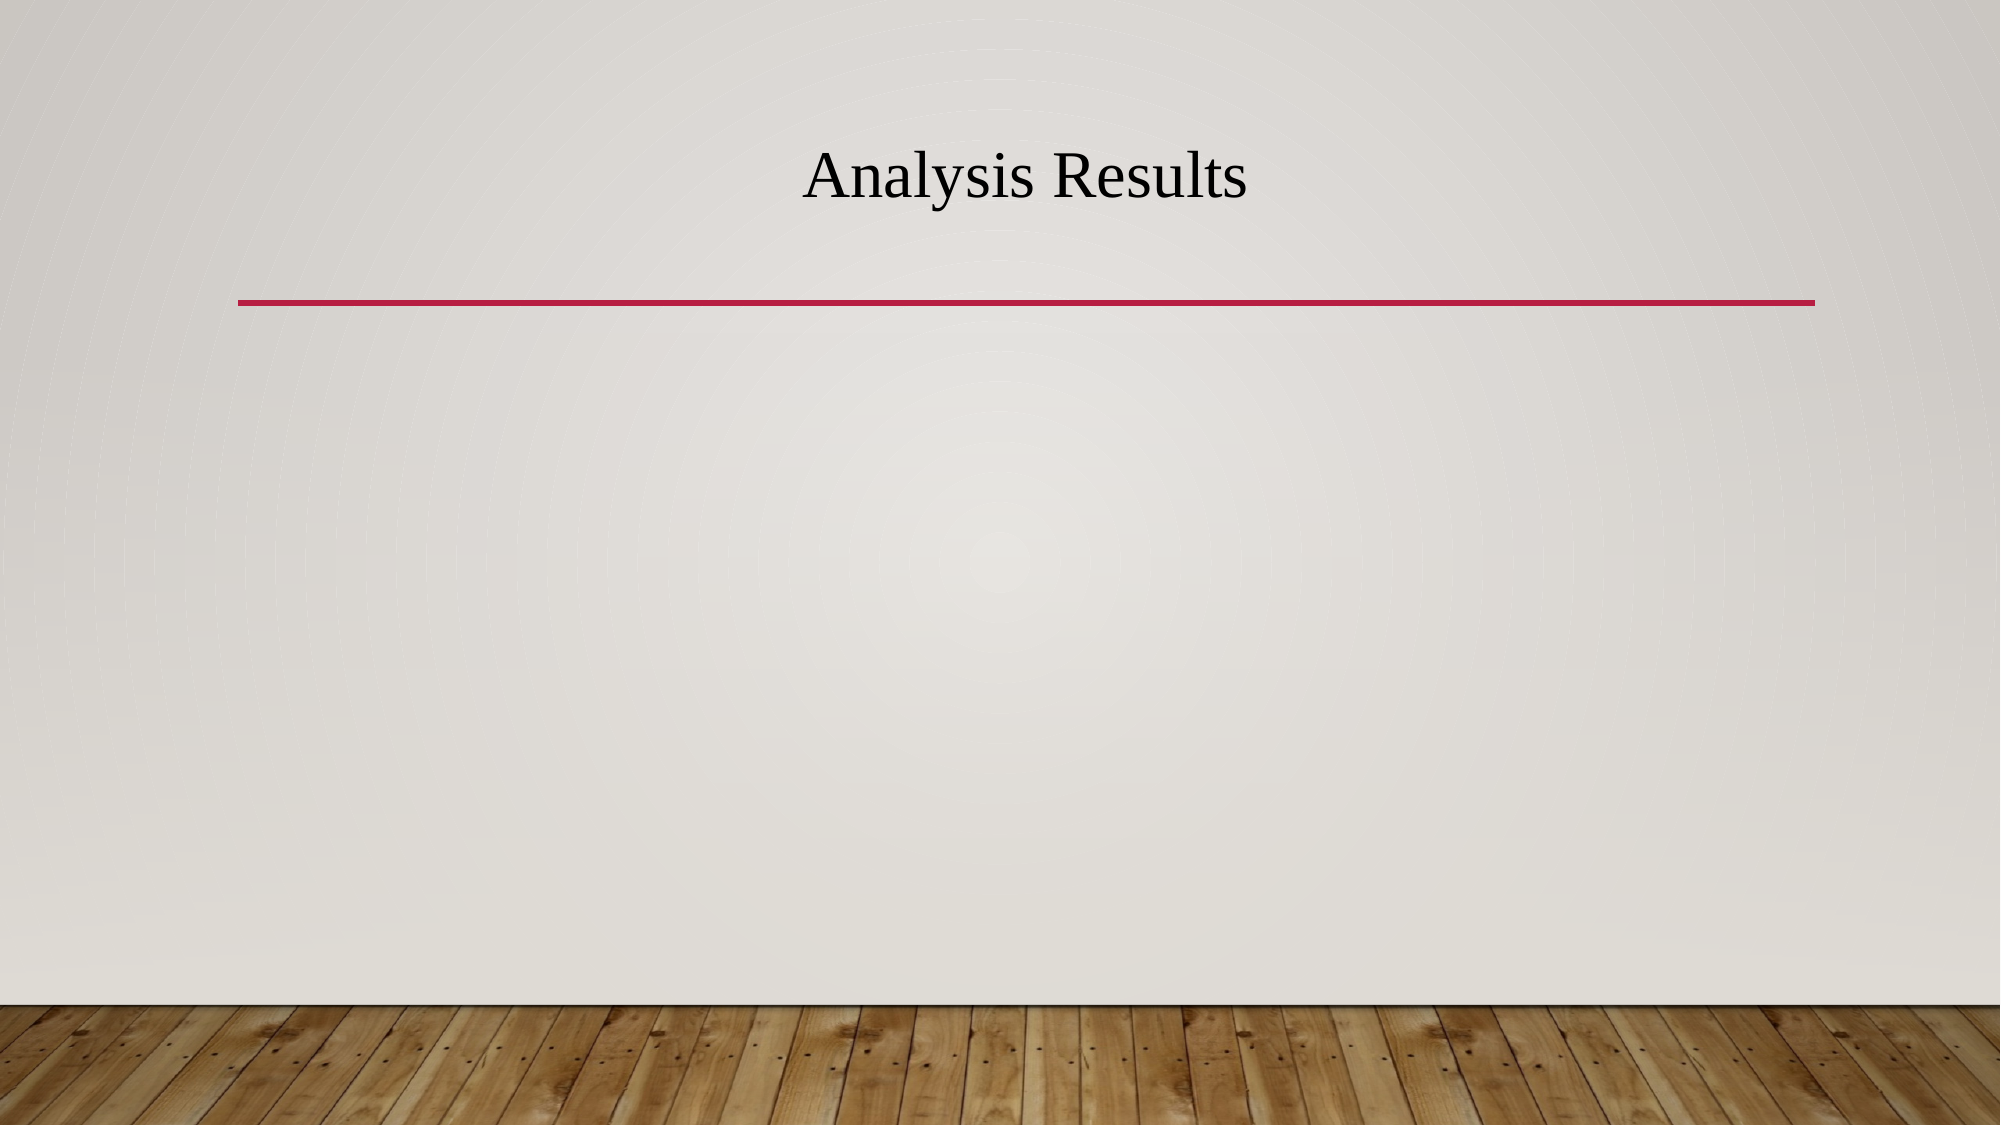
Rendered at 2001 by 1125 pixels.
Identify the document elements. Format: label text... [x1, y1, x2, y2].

title Analysis Results [238, 131, 1814, 305]
picture [0, 1005, 2000, 1125]
